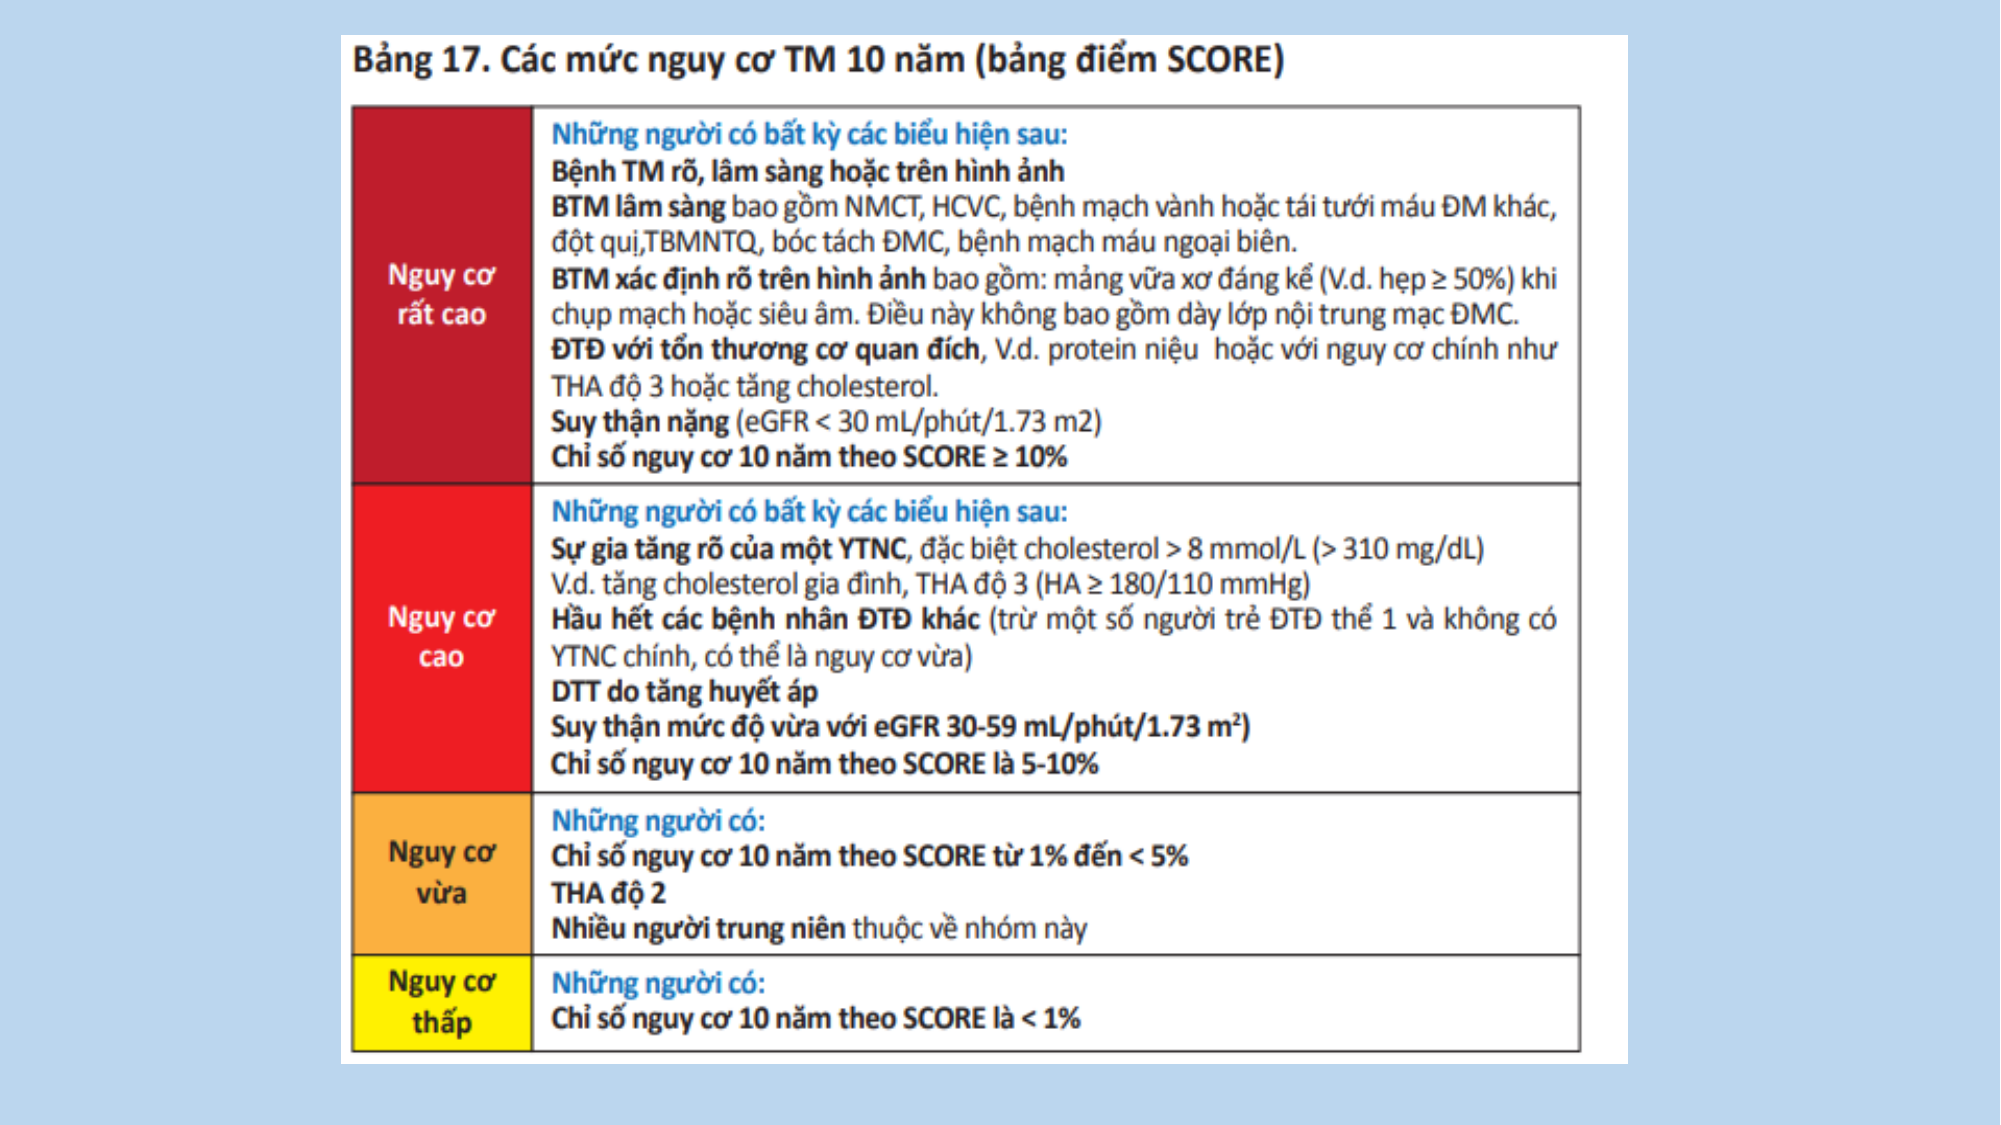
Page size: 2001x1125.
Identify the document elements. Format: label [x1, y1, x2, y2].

picture [341, 35, 1628, 1064]
subtitle [146, 35, 1854, 1125]
